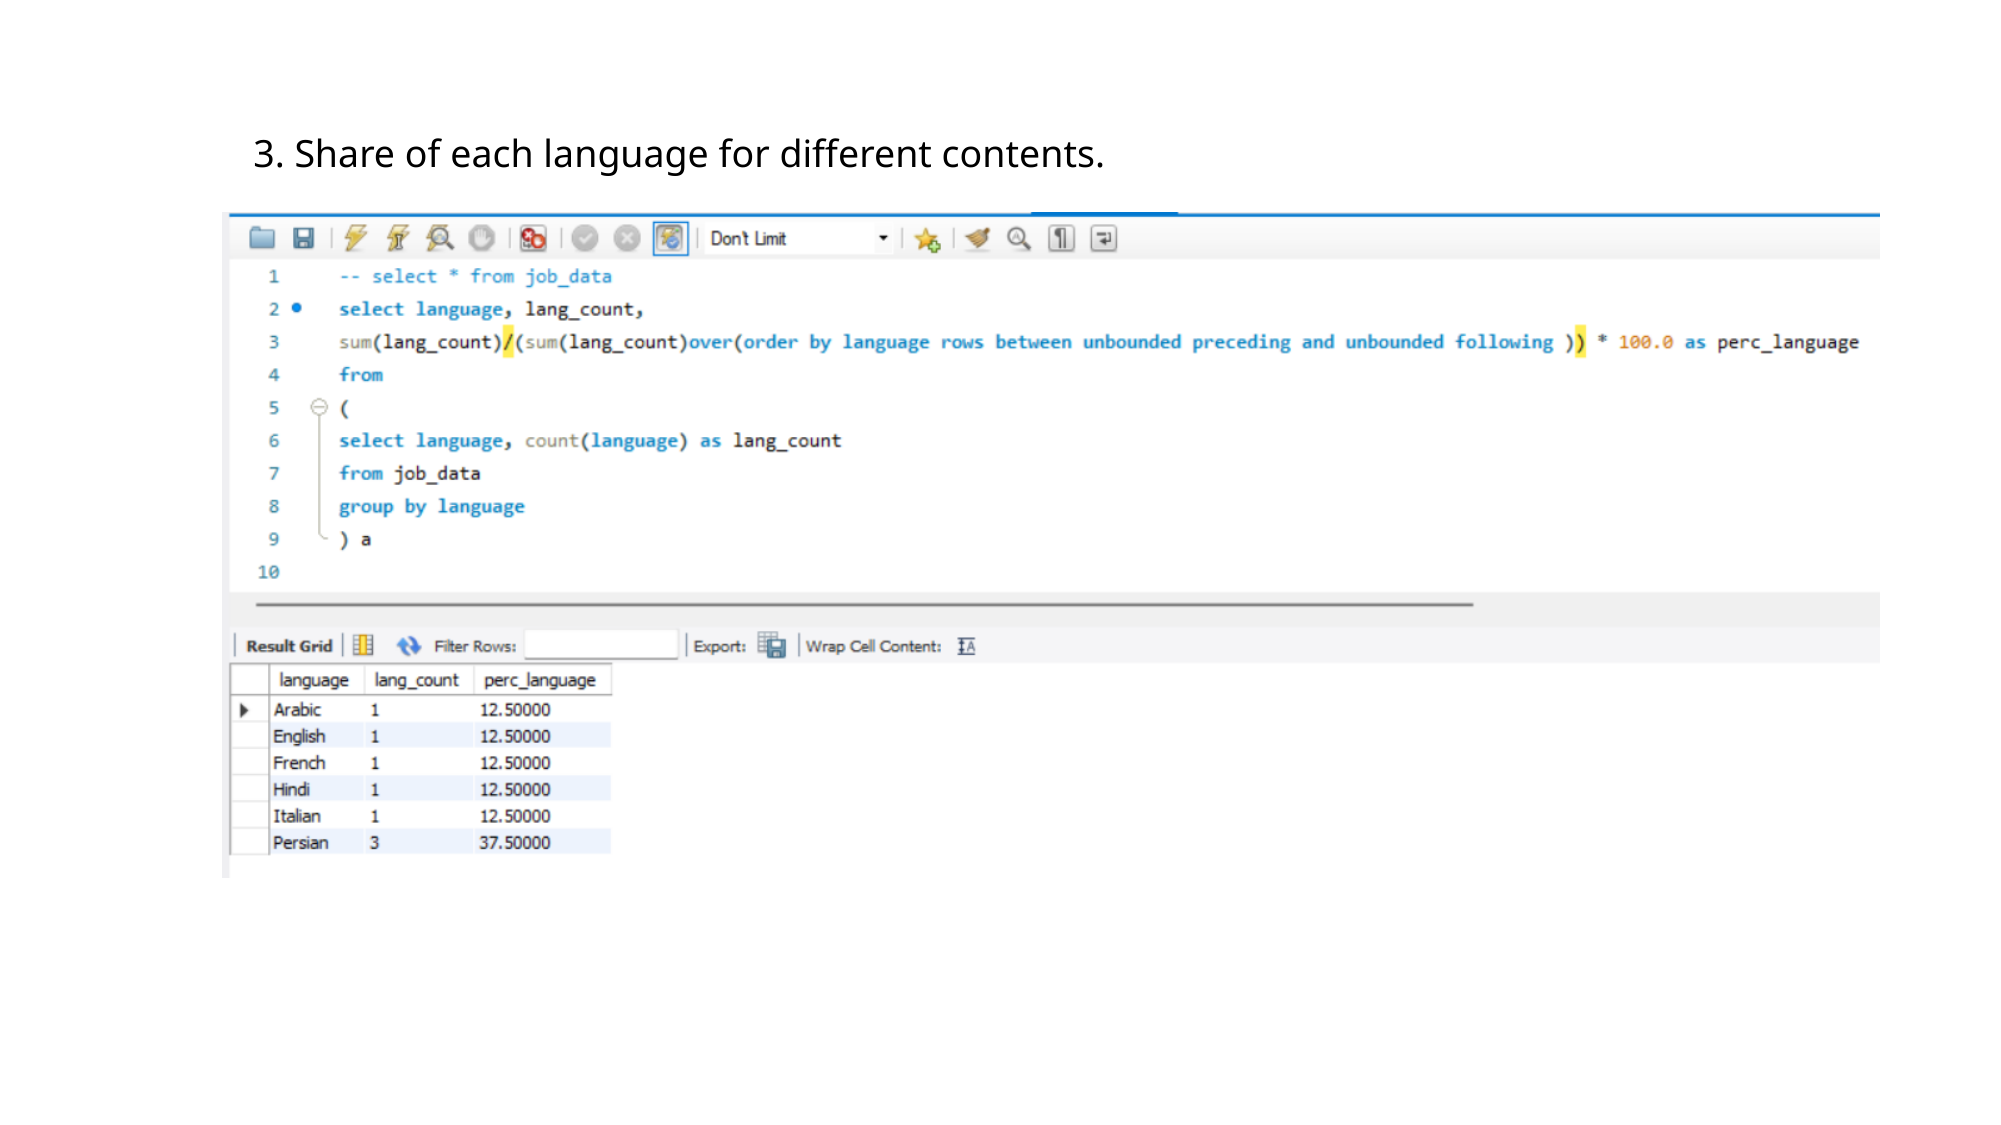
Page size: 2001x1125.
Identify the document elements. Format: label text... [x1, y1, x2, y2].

text_box 3. Share of each language for different contents. [238, 122, 1623, 183]
picture [221, 212, 1881, 879]
